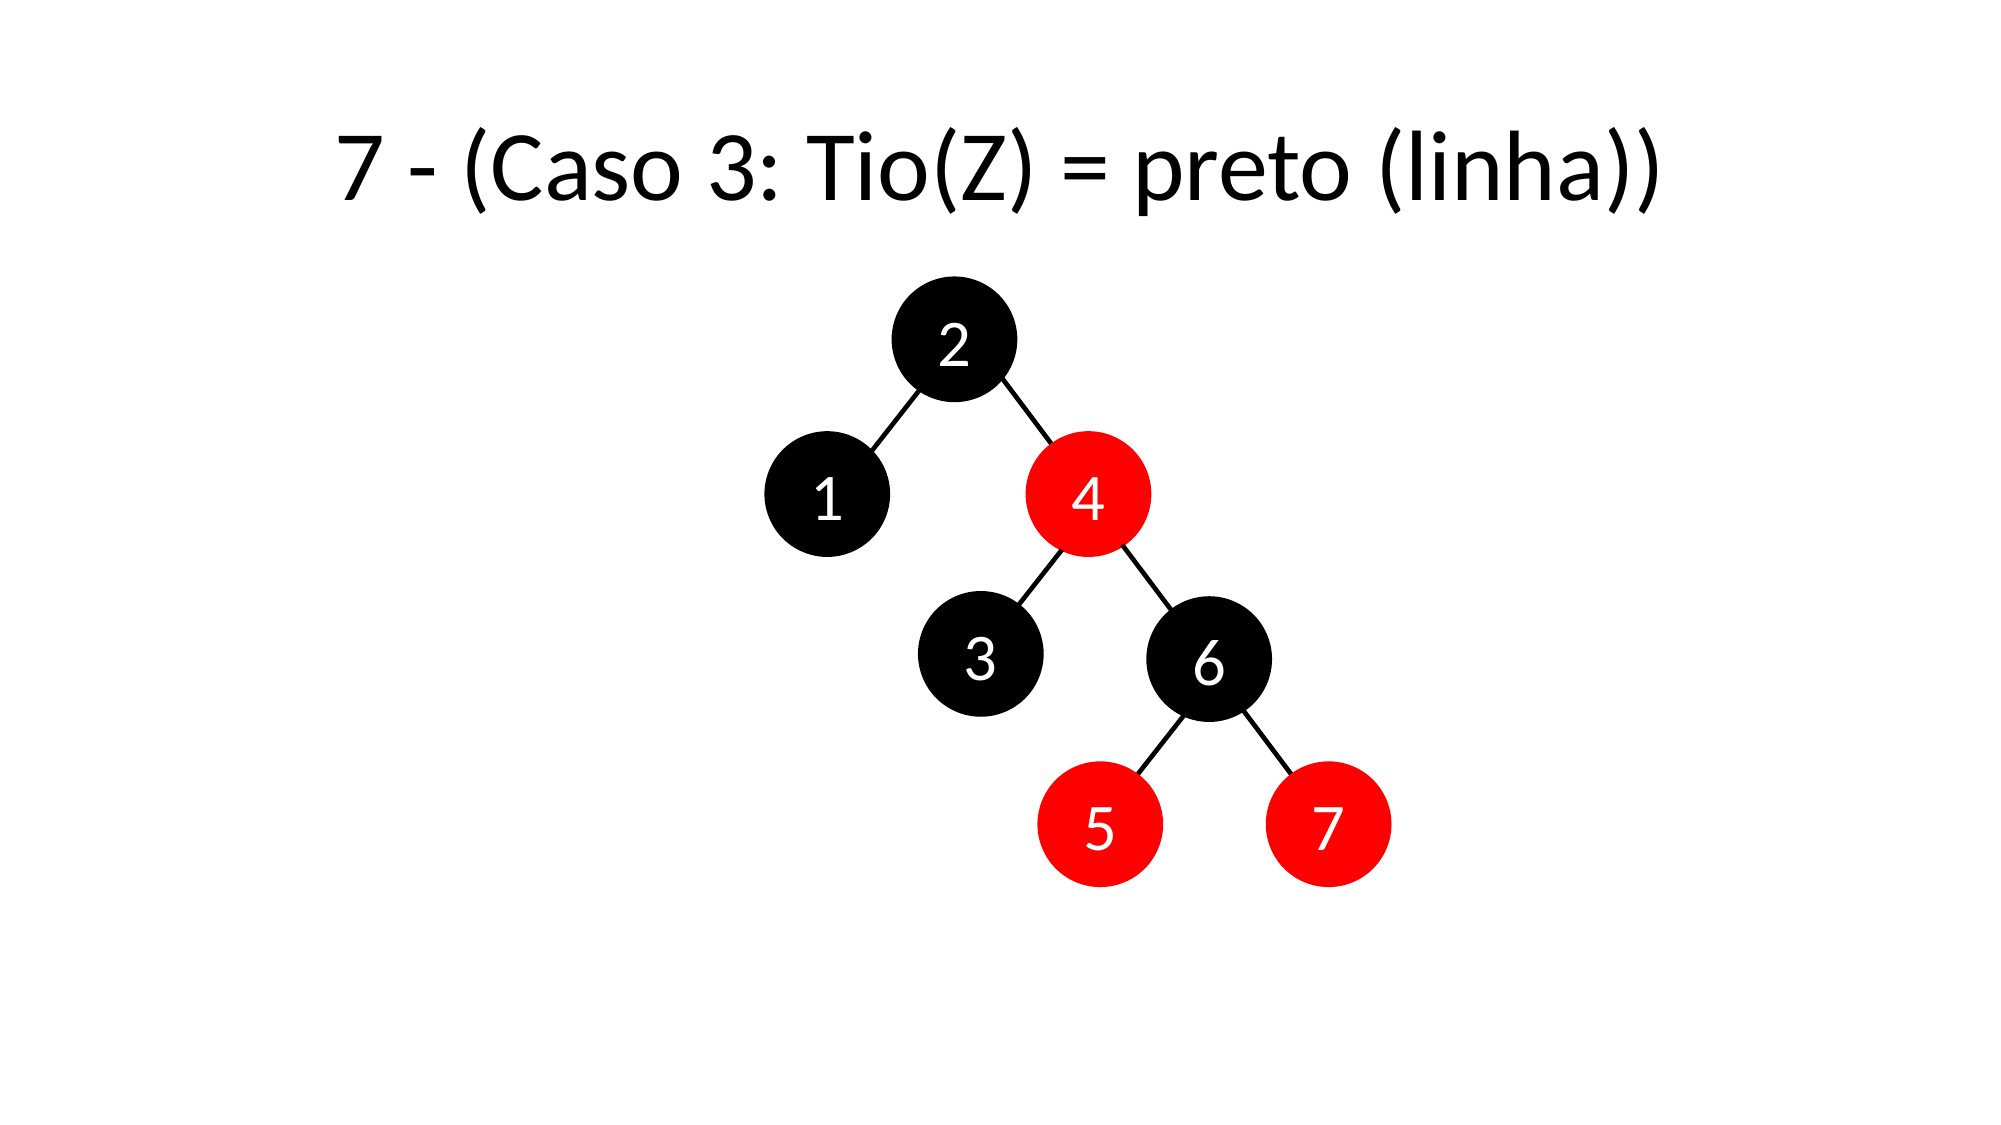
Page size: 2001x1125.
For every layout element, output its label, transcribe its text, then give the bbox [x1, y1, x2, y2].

text_box 1 [767, 434, 888, 554]
title 7 - (Caso 3: Tio(Z) = preto (linha)) [137, 59, 1863, 278]
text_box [1009, 549, 1062, 619]
text_box 6 [1149, 599, 1269, 719]
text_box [868, 387, 921, 457]
text_box 2 [894, 279, 1015, 400]
text_box 3 [921, 594, 1041, 714]
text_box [1122, 544, 1175, 614]
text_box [1002, 378, 1055, 448]
text_box 7 [1268, 764, 1389, 884]
text_box 5 [1040, 764, 1161, 884]
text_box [1242, 709, 1295, 780]
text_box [1131, 714, 1184, 784]
text_box 4 [1028, 434, 1149, 554]
